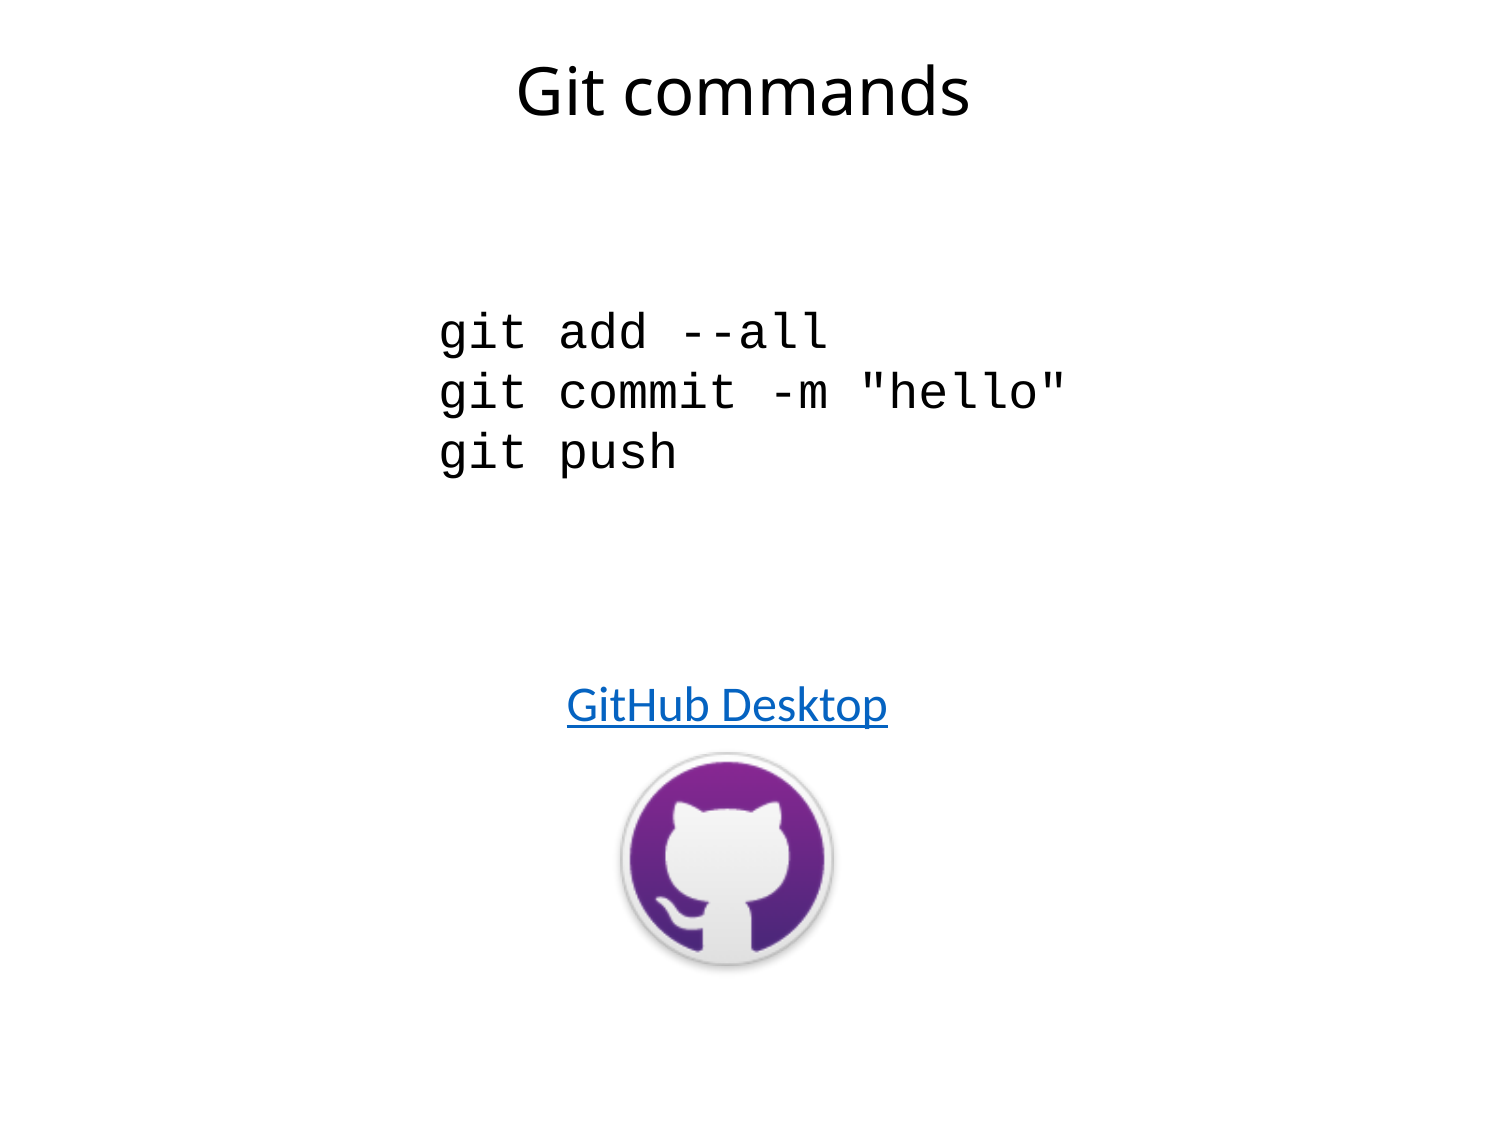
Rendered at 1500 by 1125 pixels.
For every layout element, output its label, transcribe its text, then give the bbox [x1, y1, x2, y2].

picture [608, 740, 847, 979]
text_box GitHub Desktop [551, 664, 903, 740]
title Git commands [60, 29, 1428, 158]
text_box git add --all git commit -m "hello" git push [423, 290, 1084, 486]
